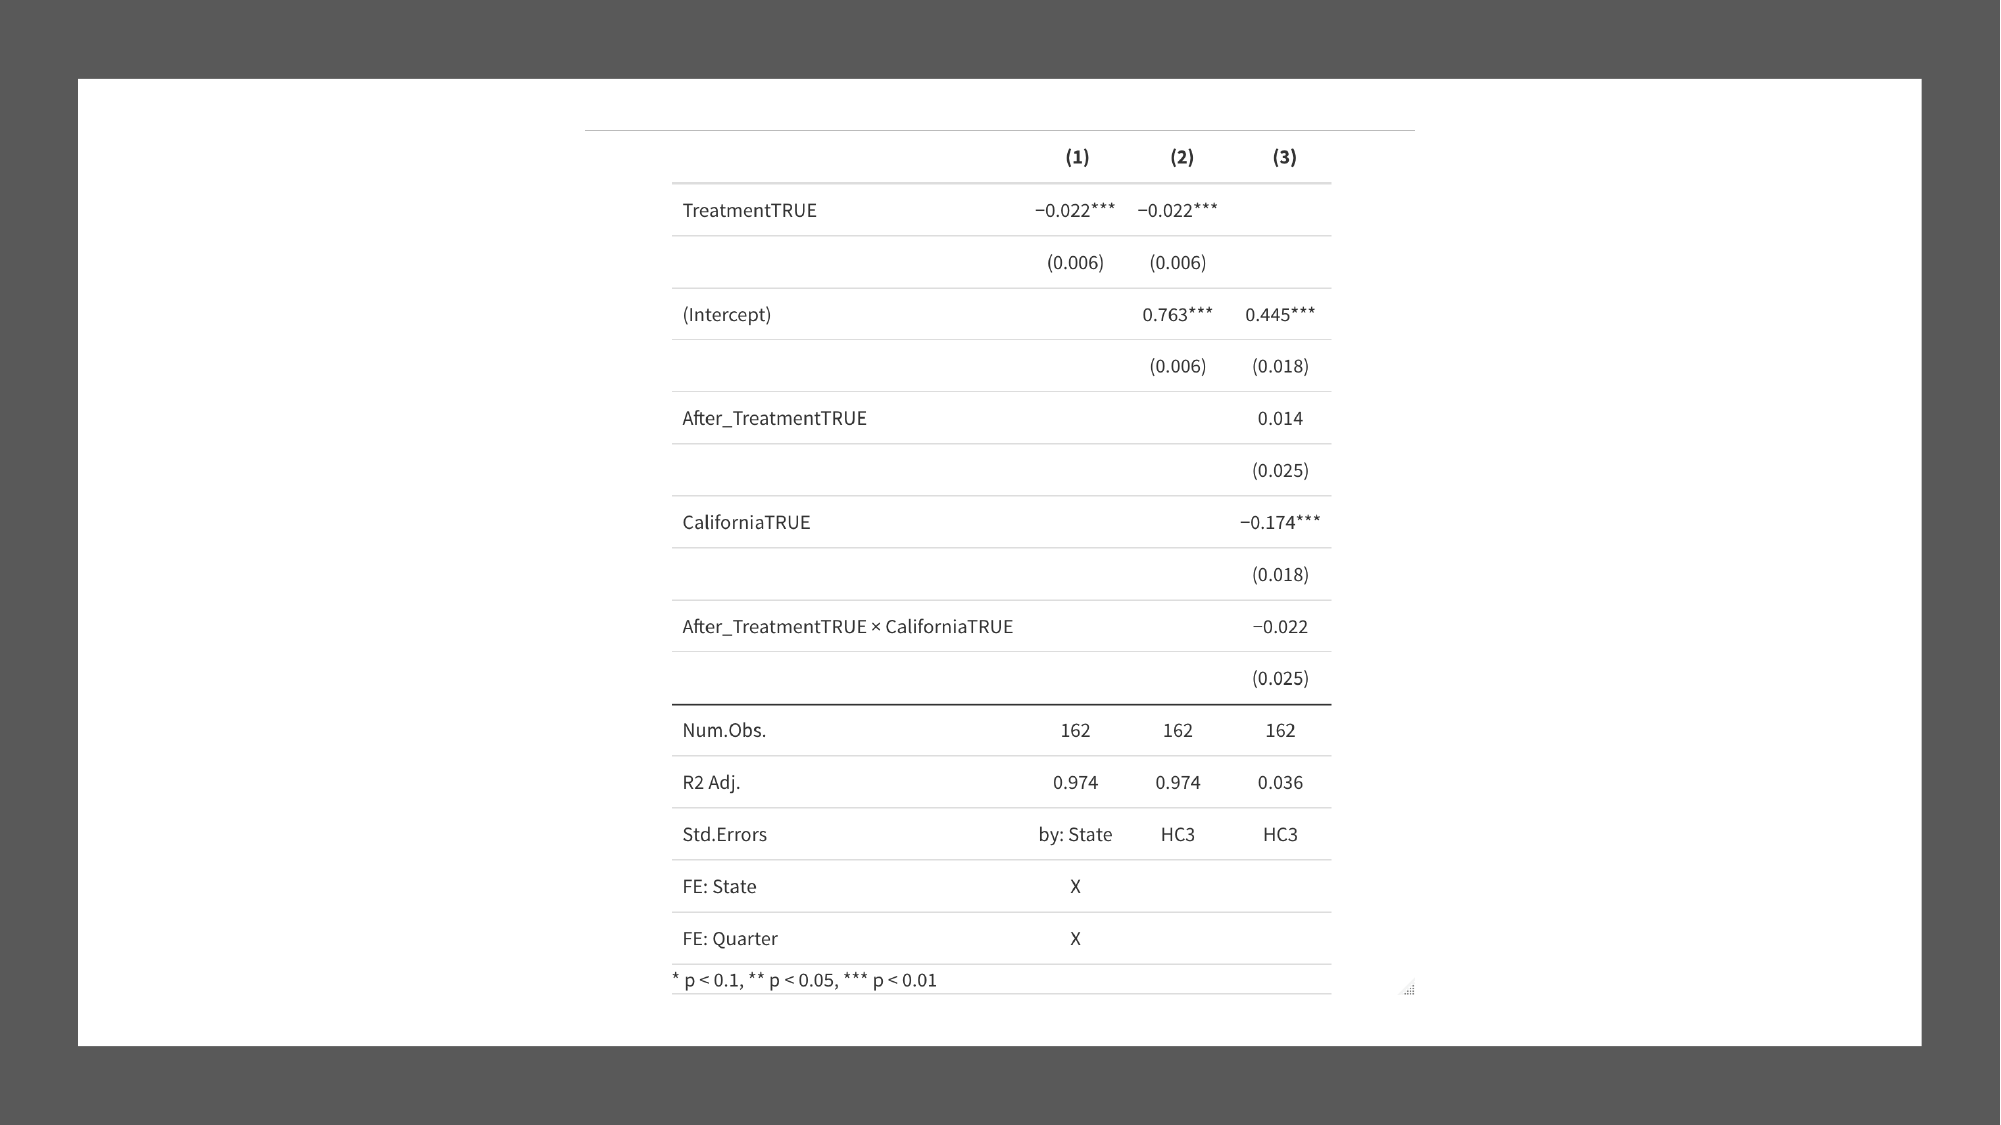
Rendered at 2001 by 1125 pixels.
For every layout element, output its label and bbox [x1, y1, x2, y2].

text_box [0, 0, 2000, 1125]
text_box [77, 78, 1923, 1047]
picture [585, 130, 1415, 995]
